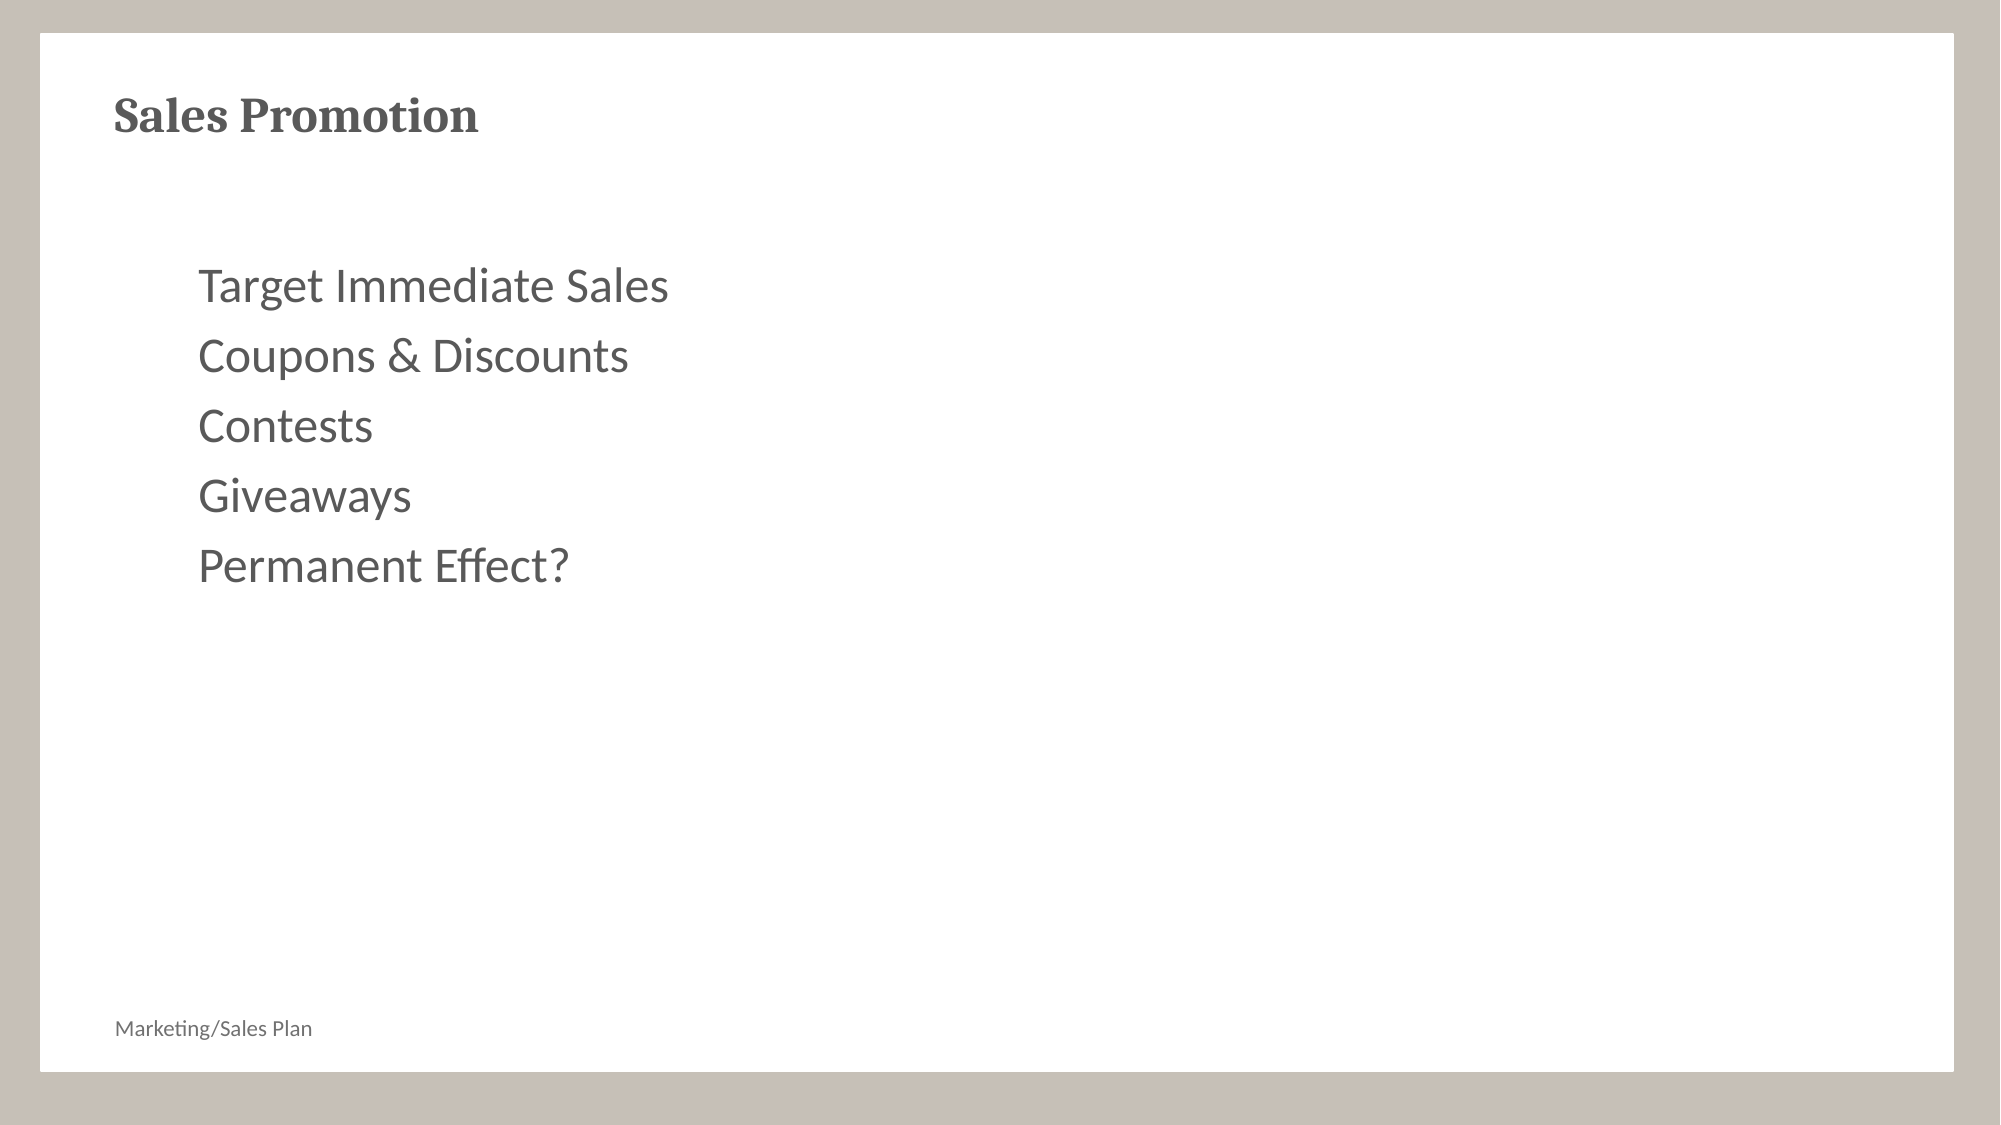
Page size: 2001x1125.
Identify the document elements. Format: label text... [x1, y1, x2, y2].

title Sales Promotion [99, 75, 1900, 188]
text_box [41, 33, 1953, 1072]
slide_number Marketing/Sales Plan [99, 1012, 500, 1043]
list Target Immediate Sales Coupons & Discounts Contests Giveaways Permanent Effect? [183, 174, 1850, 918]
